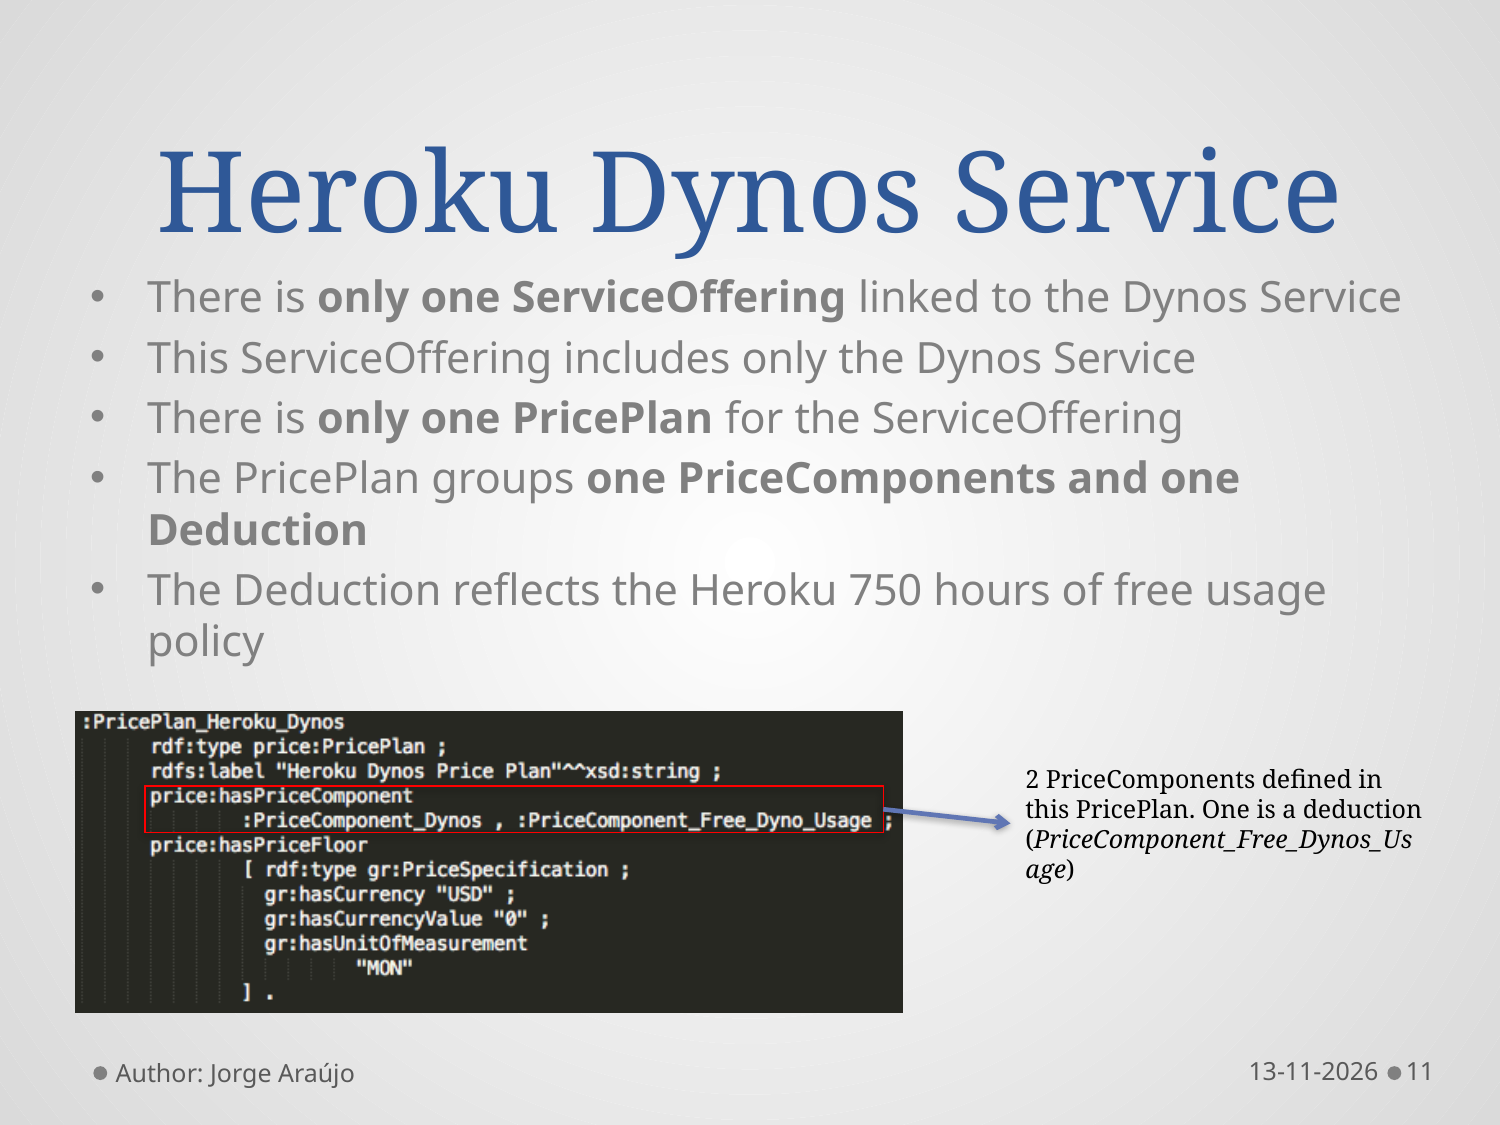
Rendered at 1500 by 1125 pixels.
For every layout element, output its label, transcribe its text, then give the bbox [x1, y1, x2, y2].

picture [74, 711, 903, 1013]
list There is only one ServiceOffering linked to the Dynos Service This ServiceOffering includes only the Dynos Service There is only one PricePlan for the ServiceOffering The PricePlan groups one PriceComponents and one Deduction The Deduction reflects the Heroku 750 hours of free usage policy [75, 262, 1425, 684]
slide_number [1043, 1042, 1386, 1103]
slide_number 11 [1401, 1042, 1494, 1103]
footer Author: Jorge Araújo [108, 1042, 576, 1103]
title Heroku Dynos Service [75, 0, 1425, 262]
text_box 2 PriceComponents defined in this PricePlan. One is a deduction (PriceComponent_Free_Dynos_Usage) [1010, 756, 1442, 891]
